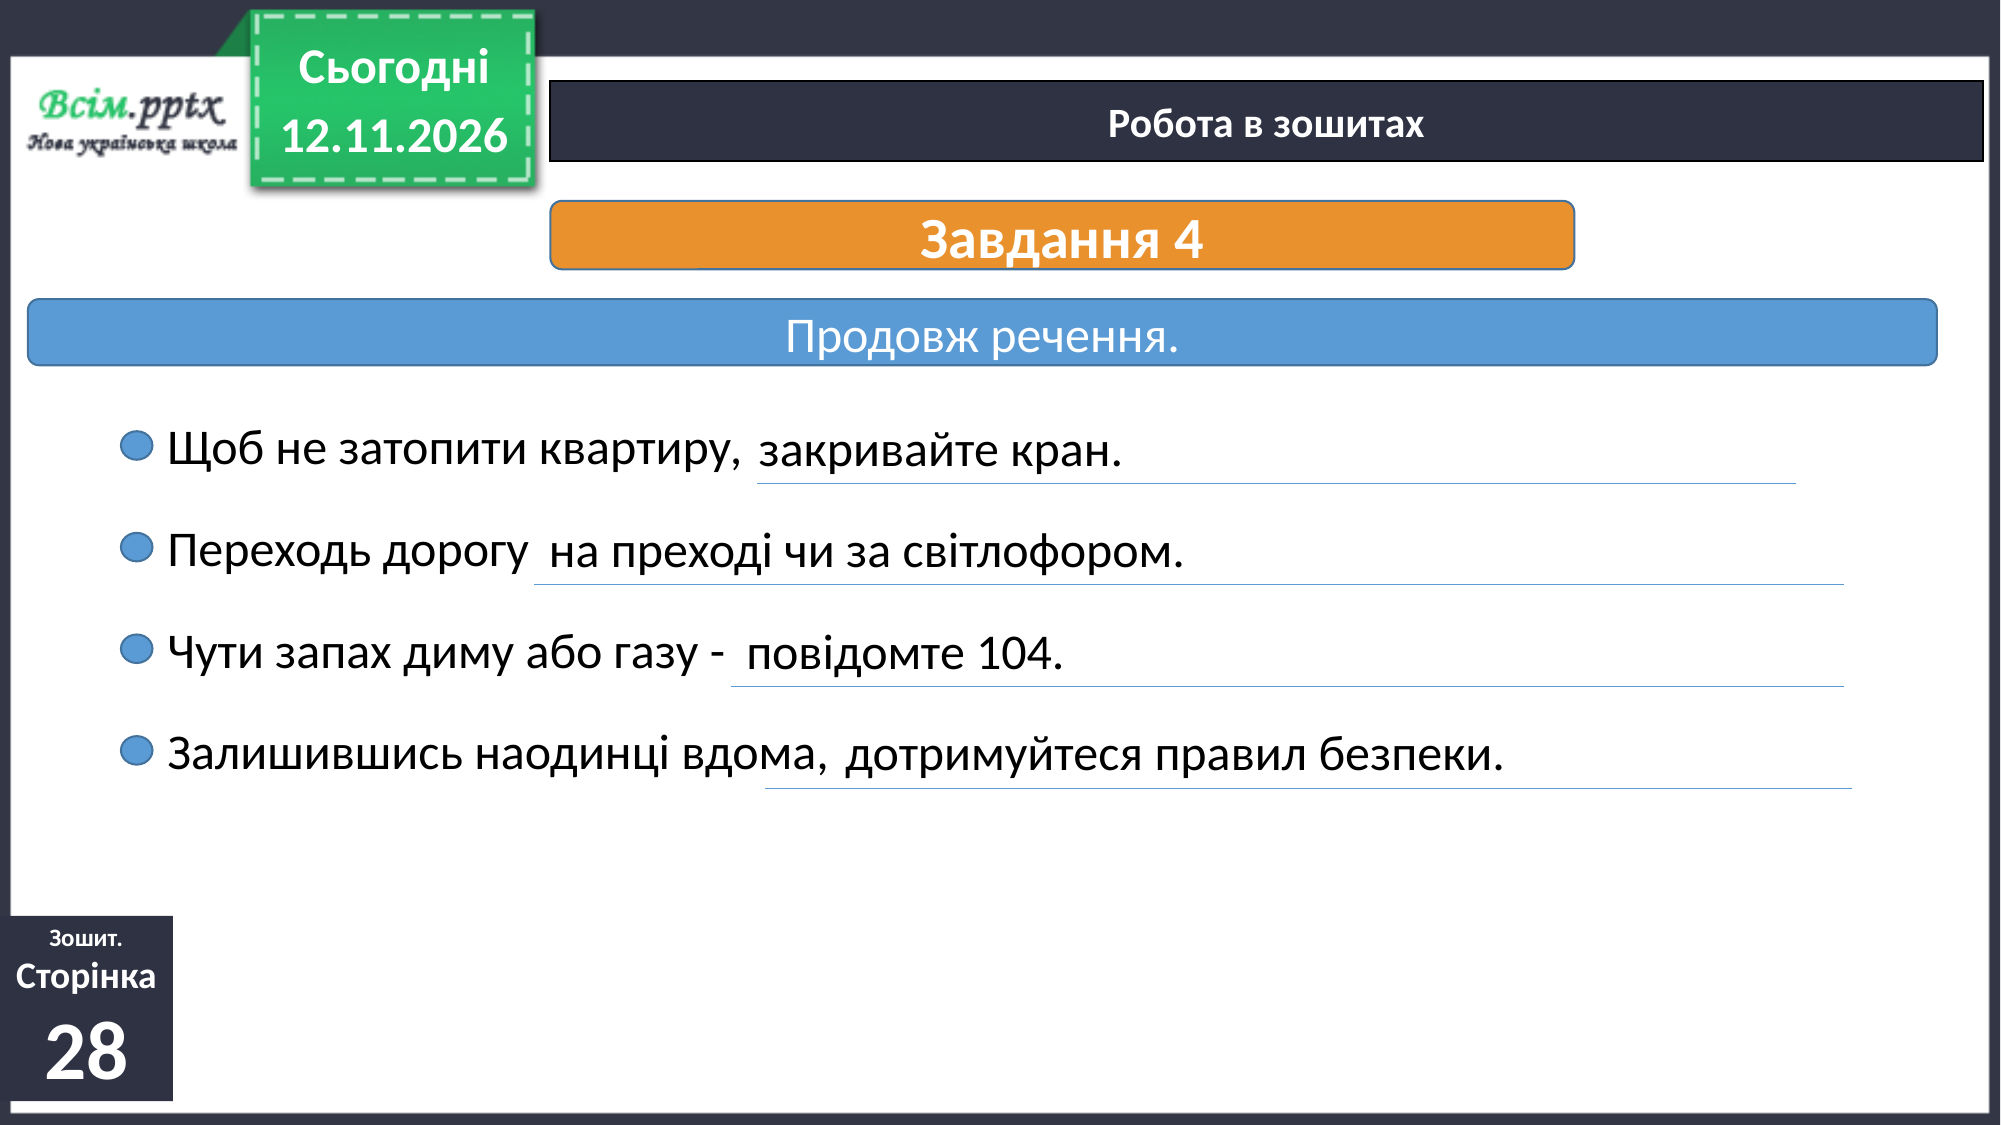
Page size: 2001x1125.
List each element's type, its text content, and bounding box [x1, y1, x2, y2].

text_box Робота в зошитах [549, 80, 1984, 162]
text_box закривайте кран. [743, 408, 1635, 484]
text_box 24.03.2022 [263, 101, 524, 164]
text_box Сьогодні [284, 26, 535, 101]
text_box Залишившись наодинці вдома, [152, 712, 830, 788]
text_box повідомте 104. [731, 612, 1872, 687]
text_box на преході чи за світлофором. [534, 510, 1786, 584]
text_box Зошит. Сторінка 28 [0, 915, 174, 1102]
text_box Чути запах диму або газу - [152, 610, 917, 686]
text_box Продовж речення. [26, 298, 1938, 367]
text_box дотримуйтеся правил безпеки. [830, 712, 1722, 788]
text_box Щоб не затопити квартиру, [152, 407, 917, 483]
text_box [119, 430, 152, 461]
text_box Переходь дорогу [152, 509, 917, 584]
text_box [119, 531, 152, 563]
text_box [119, 735, 152, 766]
picture [0, 0, 2001, 1125]
text_box [119, 633, 152, 665]
text_box Завдання 4 [549, 199, 1576, 271]
